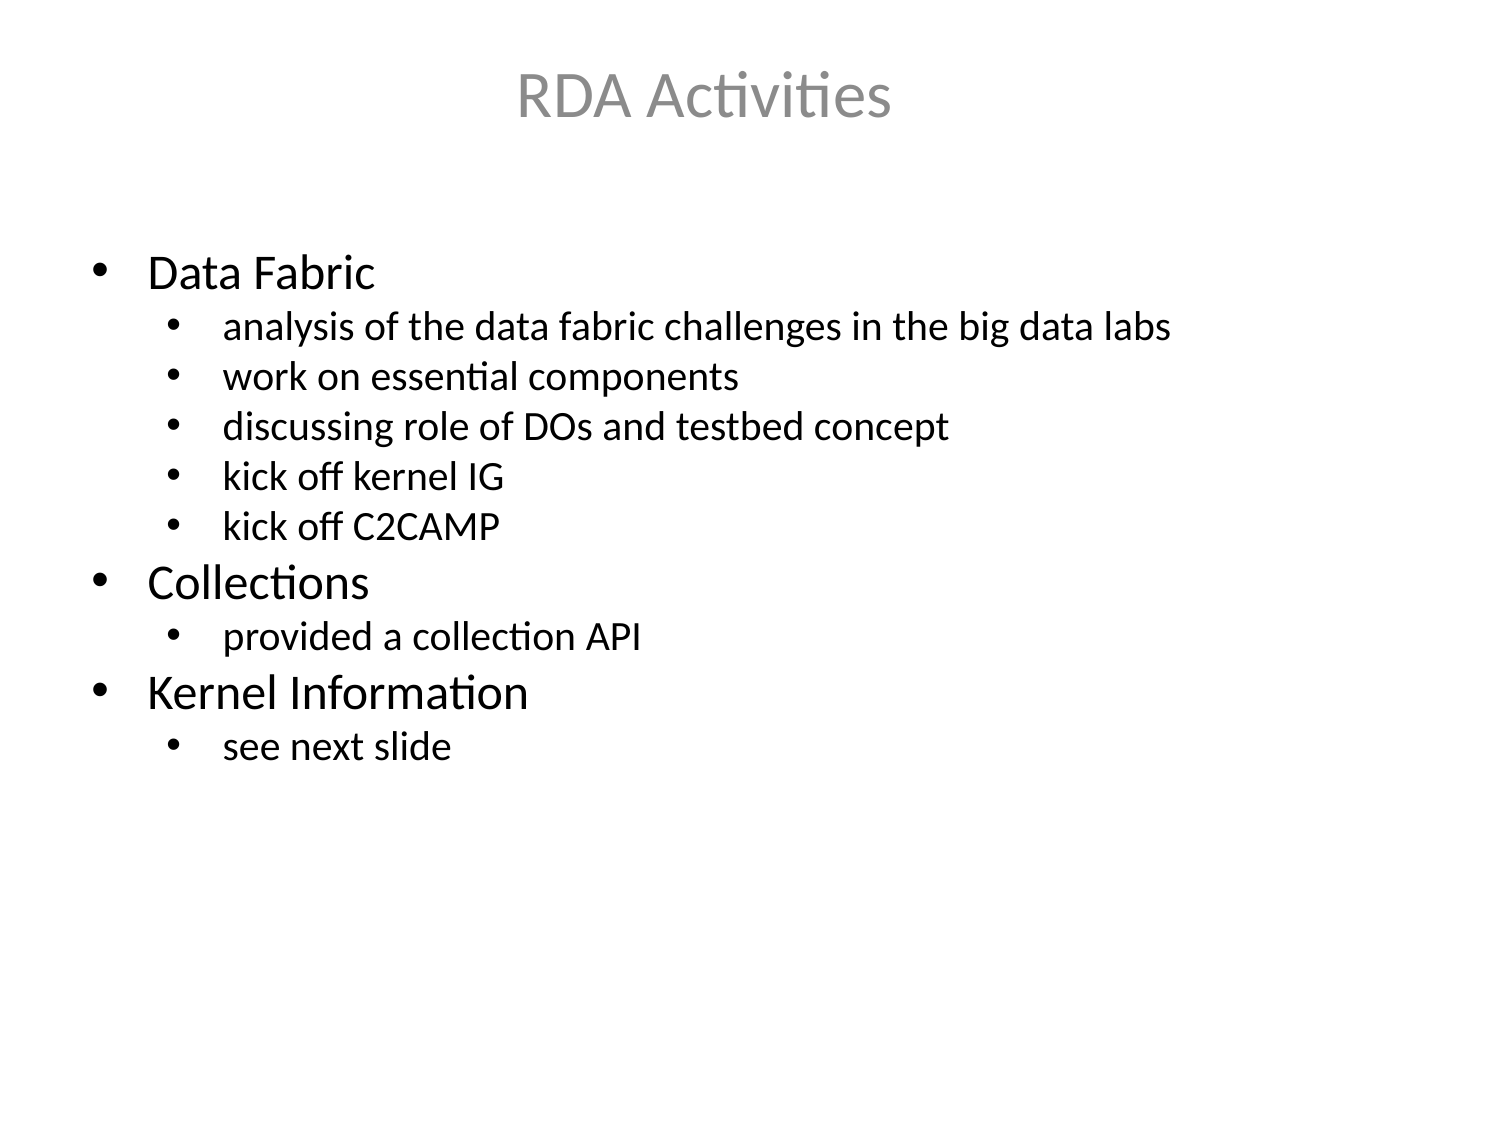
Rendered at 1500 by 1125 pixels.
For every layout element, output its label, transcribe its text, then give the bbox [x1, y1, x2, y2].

text_box Data Fabric analysis of the data fabric challenges in the big data labs work on essential components discussing role of DOs and testbed concept kick off kernel IG kick off C2CAMP Collections provided a collection API Kernel Information see next slide [76, 231, 1500, 777]
subtitle RDA Activities [194, 42, 1245, 173]
